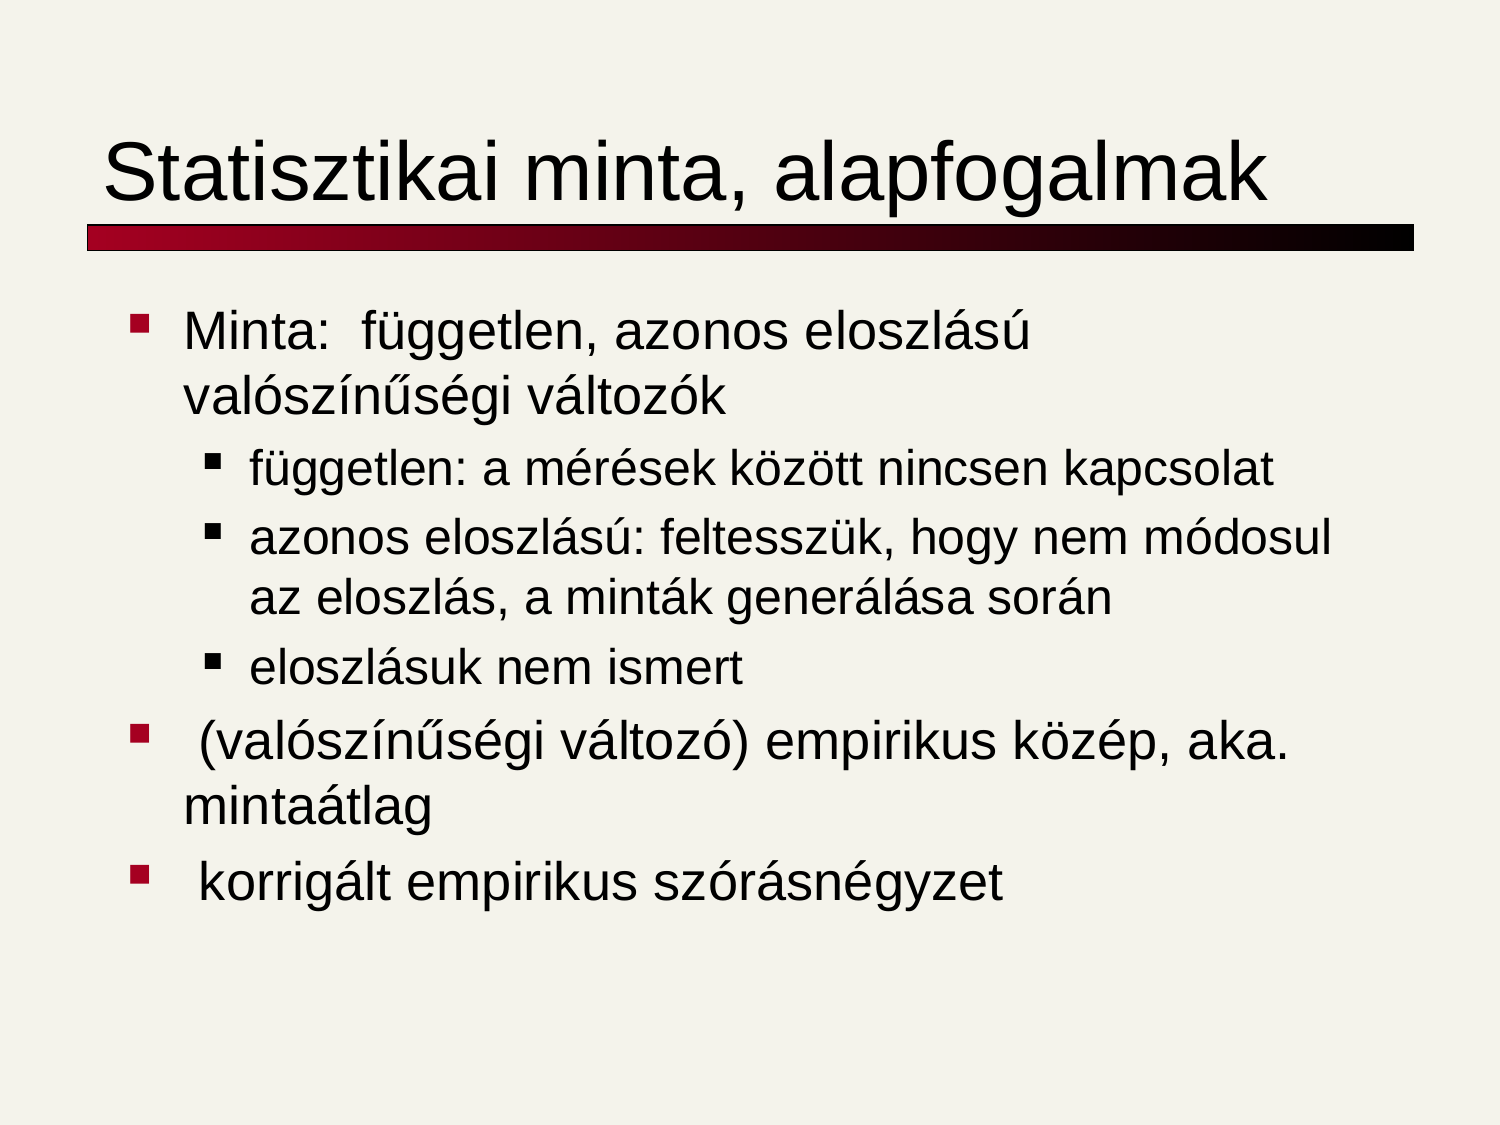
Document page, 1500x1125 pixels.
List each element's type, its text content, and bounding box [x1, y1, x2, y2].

title Statisztikai minta, alapfogalmak [87, 62, 1413, 225]
